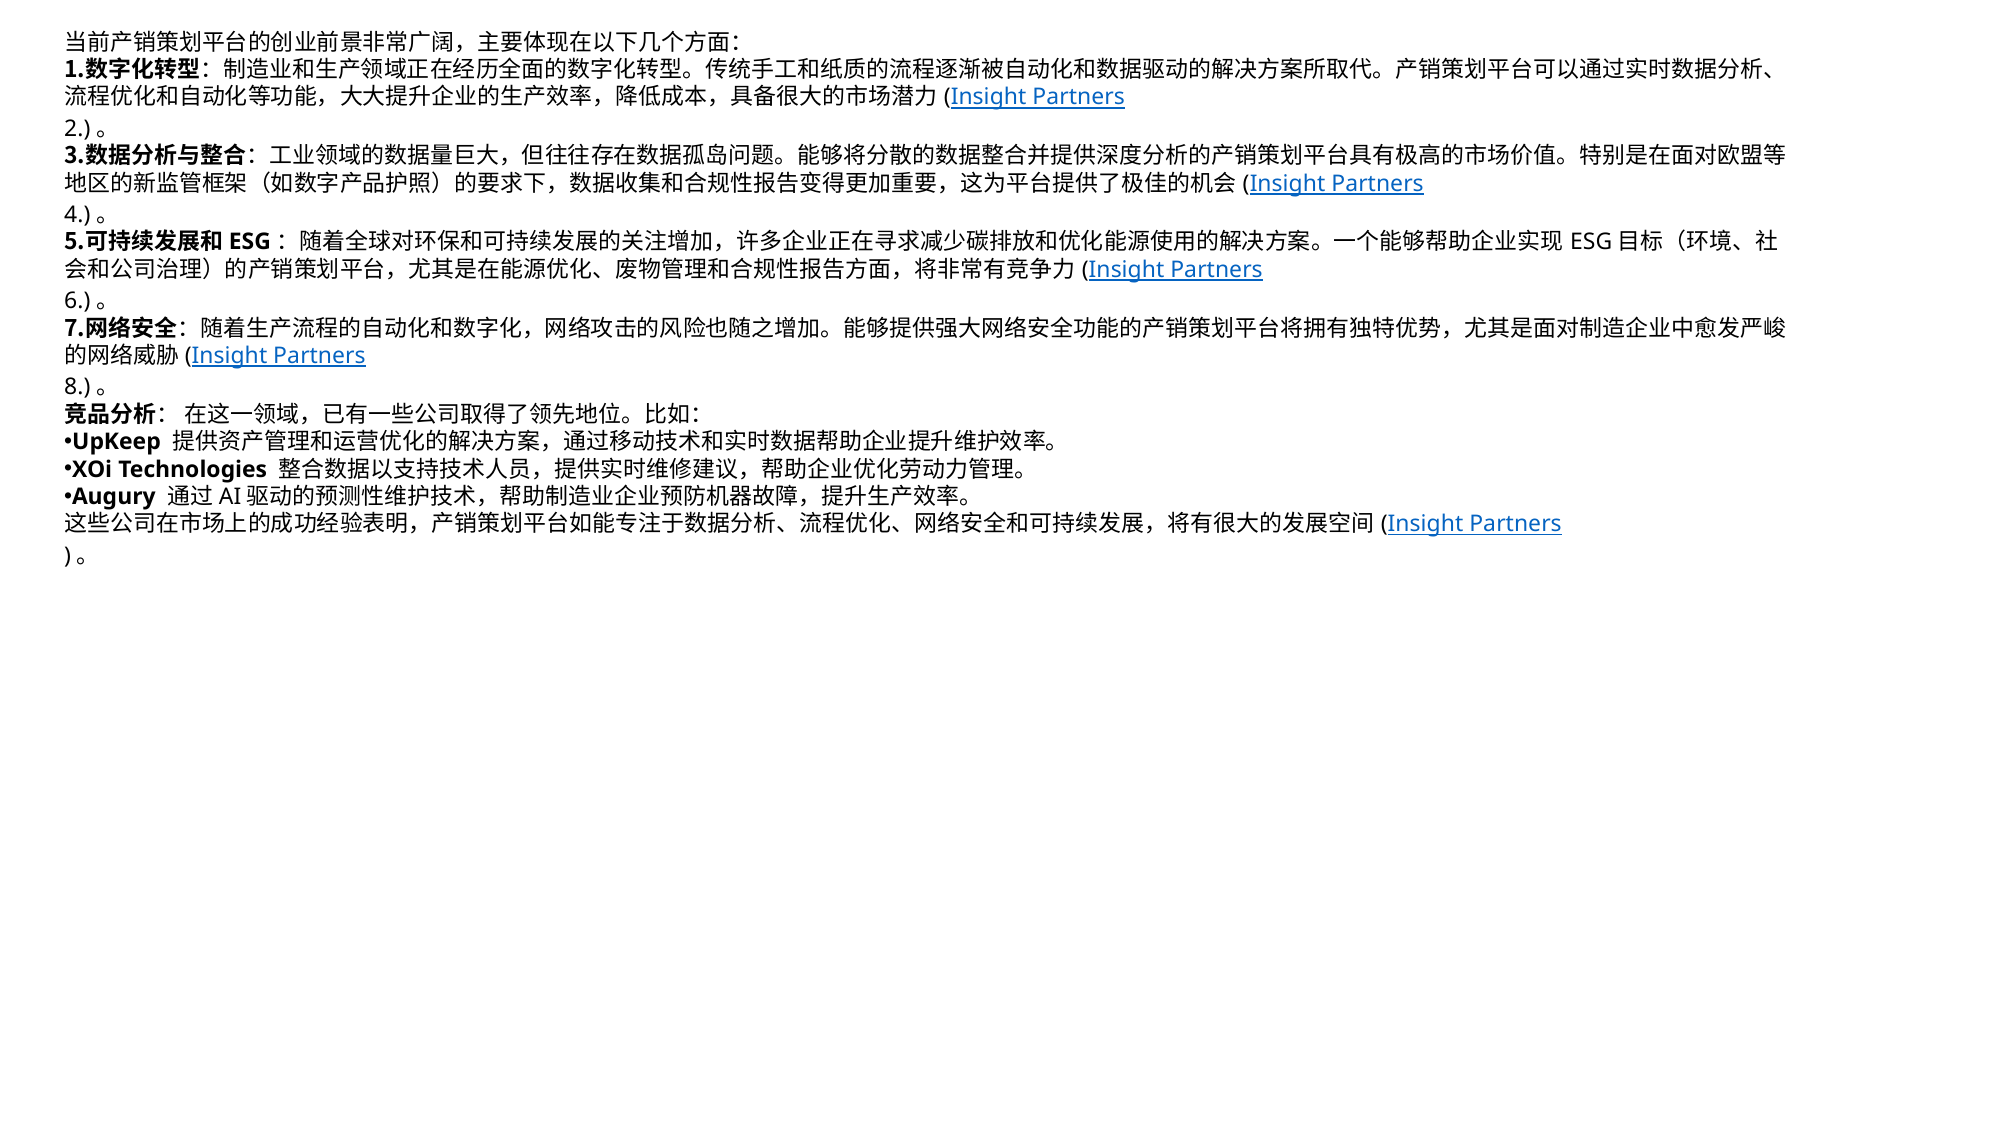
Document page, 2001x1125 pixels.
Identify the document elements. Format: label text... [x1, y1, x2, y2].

text_box 当前产销策划平台的创业前景非常广阔，主要体现在以下几个方面： 数字化转型：制造业和生产领域正在经历全面的数字化转型。传统手工和纸质的流程逐渐被自动化和数据驱动的解决方案所取代。产销策划平台可以通过实时数据分析、流程优化和自动化等功能，大大提升企业的生产效率，降低成本，具备很大的市场潜力​(Insight Partners )。 数据分析与整合：工业领域的数据量巨大，但往往存在数据孤岛问题。能够将分散的数据整合并提供深度分析的产销策划平台具有极高的市场价值。特别是在面对欧盟等地区的新监管框架（如数字产品护照）的要求下，数据收集和合规性报告变得更加重要，这为平台提供了极佳的机会​(Insight Partners )。 可持续发展和ESG：随着全球对环保和可持续发展的关注增加，许多企业正在寻求减少碳排放和优化能源使用的解决方案。一个能够帮助企业实现ESG目标（环境、社会和公司治理）的产销策划平台，尤其是在能源优化、废物管理和合规性报告方面，将非常有竞争力​(Insight Partners )。 网络安全：随着生产流程的自动化和数字化，网络攻击的风险也随之增加。能够提供强大网络安全功能的产销策划平台将拥有独特优势，尤其是面对制造企业中愈发严峻的网络威胁​(Insight Partners )。 竞品分析： 在这一领域，已有一些公司取得了领先地位。比如： UpKeep 提供资产管理和运营优化的解决方案，通过移动技术和实时数据帮助企业提升维护效率。 XOi Technologies 整合数据以支持技术人员，提供实时维修建议，帮助企业优化劳动力管理。 Augury 通过AI驱动的预测性维护技术，帮助制造业企业预防机器故障，提升生产效率。 这些公司在市场上的成功经验表明，产销策划平台如能专注于数据分析、流程优化、网络安全和可持续发展，将有很大的发展空间​(Insight Partners )。 [49, 19, 1805, 576]
